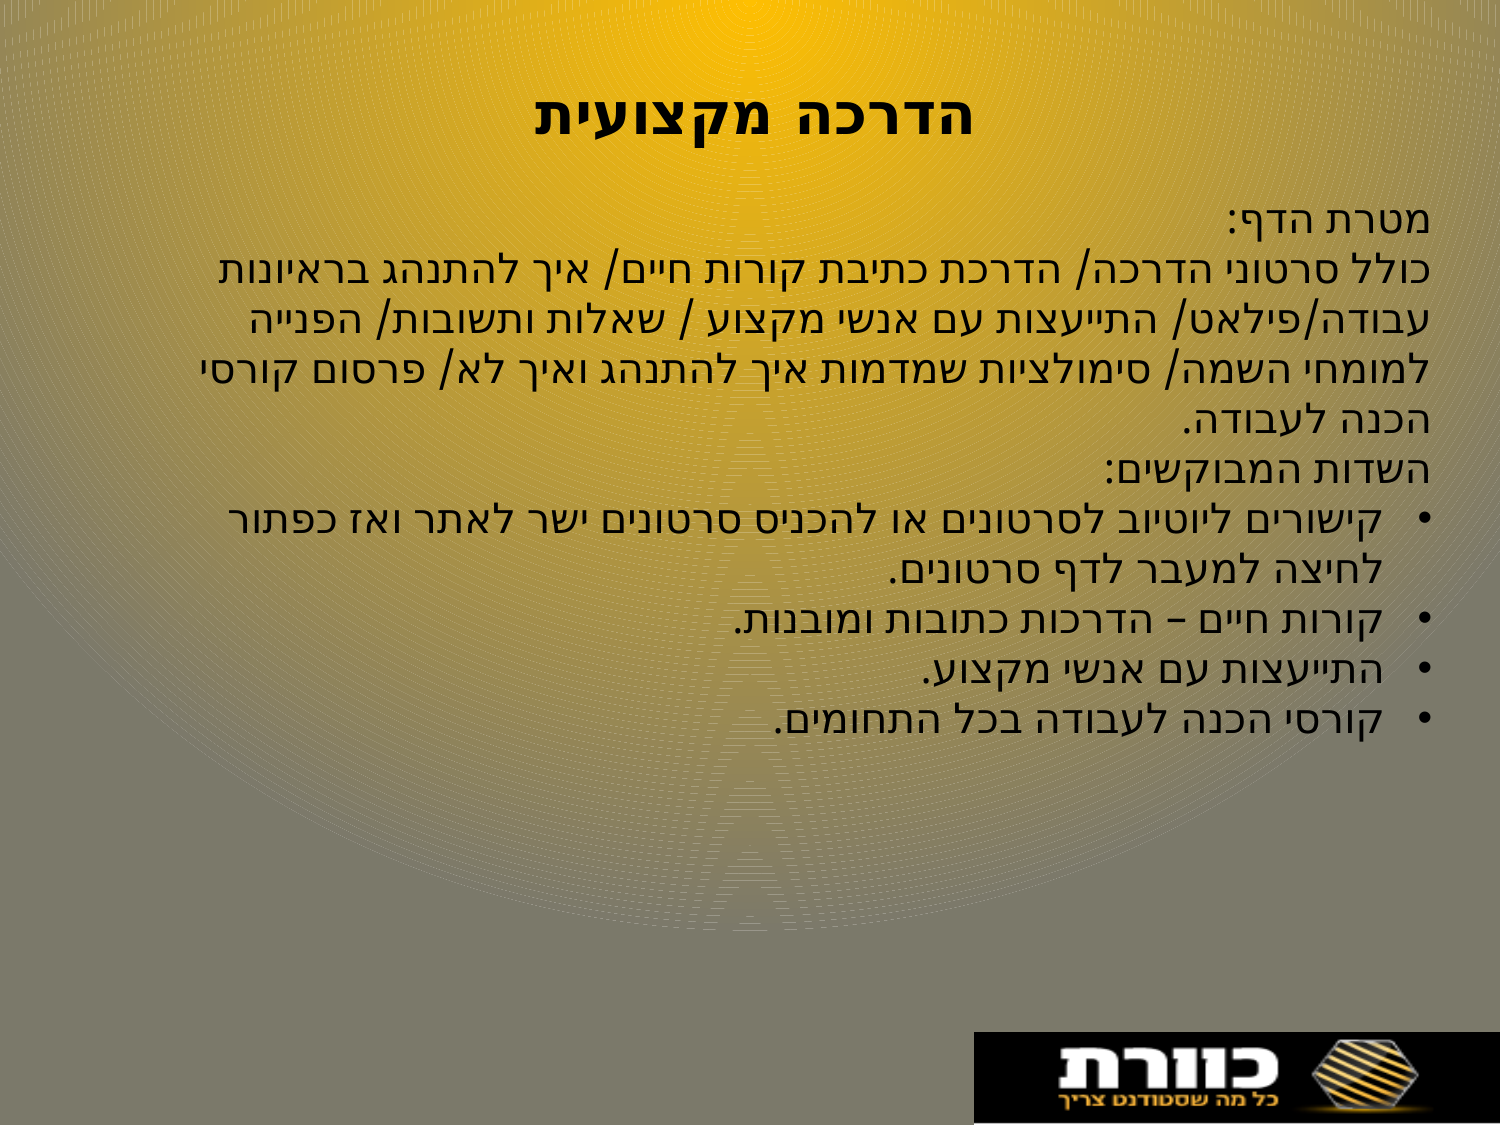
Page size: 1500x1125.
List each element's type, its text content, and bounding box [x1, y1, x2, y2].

text_box מטרת הדף: כולל סרטוני הדרכה/ הדרכת כתיבת קורות חיים/ איך להתנהג בראיונות עבודה/פילאט/ התייעצות עם אנשי מקצוע / שאלות ותשובות/ הפנייה למומחי השמה/ סימולציות שמדמות איך להתנהג ואיך לא/ פרסום קורסי הכנה לעבודה. השדות המבוקשים: קישורים ליוטיוב לסרטונים או להכניס סרטונים ישר לאתר ואז כפתור לחיצה למעבר לדף סרטונים. קורות חיים – הדרכות כתובות ומובנות. התייעצות עם אנשי מקצוע. קורסי הכנה לעבודה בכל התחומים. [147, 184, 1447, 800]
text_box הדרכה מקצועית [336, 68, 1176, 154]
picture [974, 1032, 1500, 1125]
